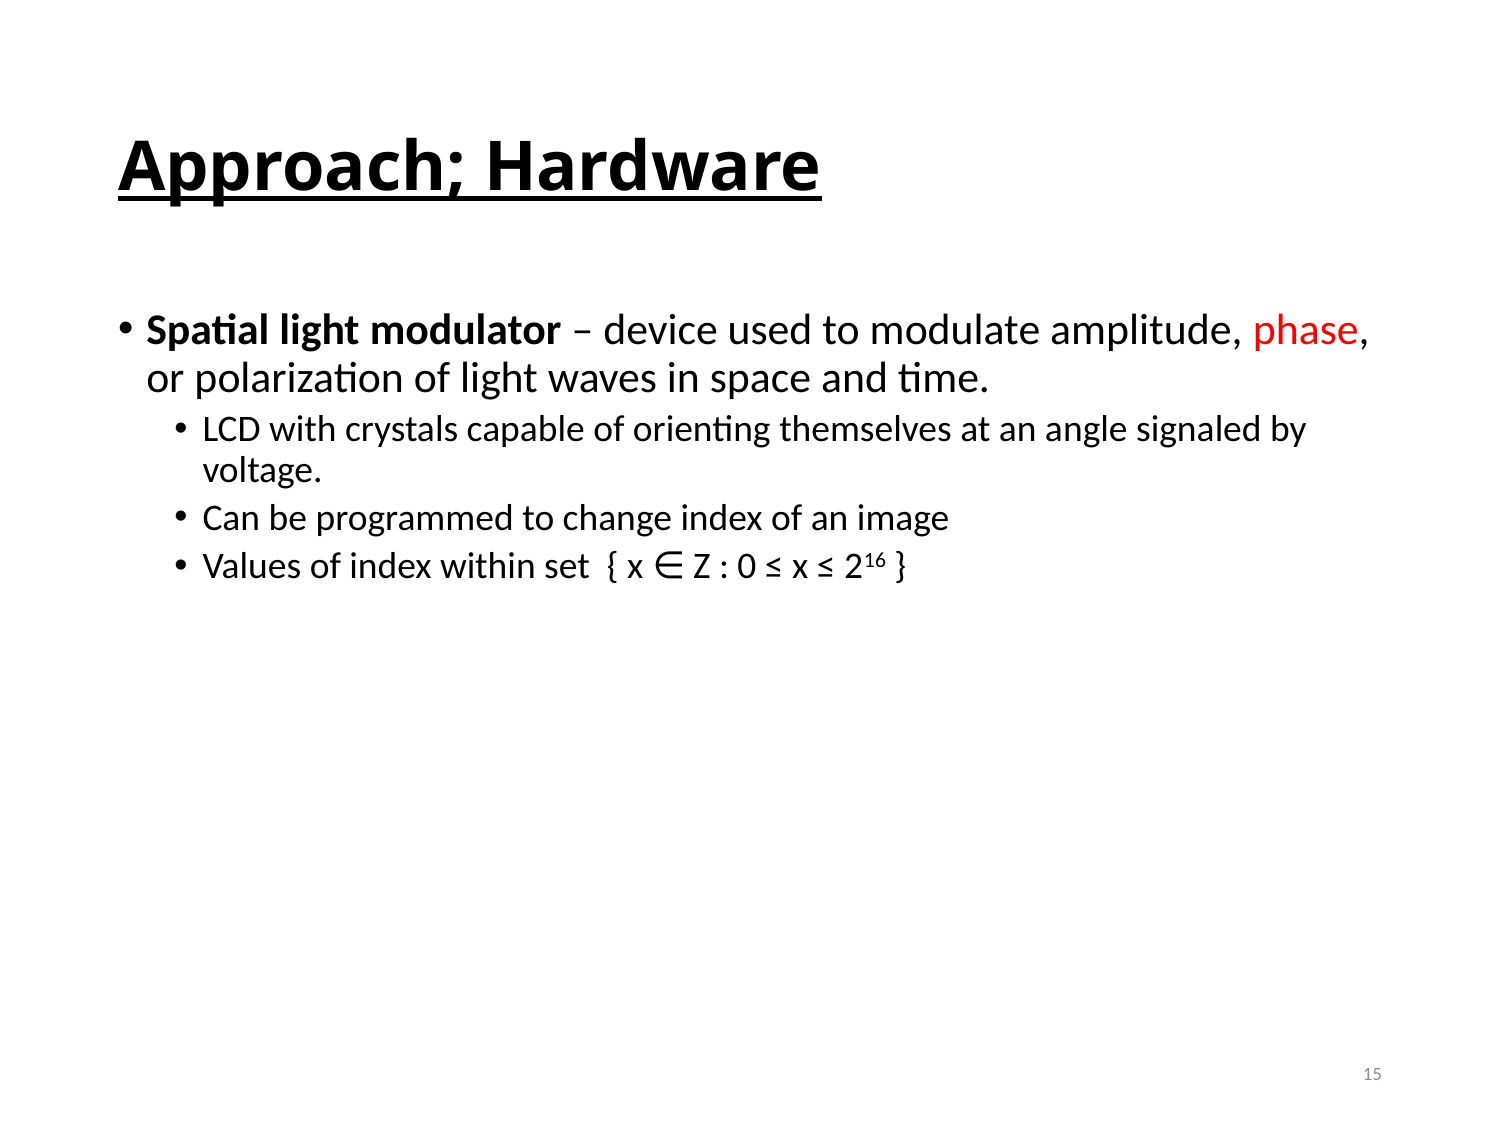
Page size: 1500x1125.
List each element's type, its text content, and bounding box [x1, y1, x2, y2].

title Approach; Hardware [103, 59, 1397, 278]
list Spatial light modulator – device used to modulate amplitude, phase, or polarization of light waves in space and time. LCD with crystals capable of orienting themselves at an angle signaled by voltage. Can be programmed to change index of an image Values of index within set { x ∈ Z : 0 ≤ x ≤ 216 } [103, 299, 1397, 1014]
slide_number 15 [1059, 1042, 1397, 1103]
